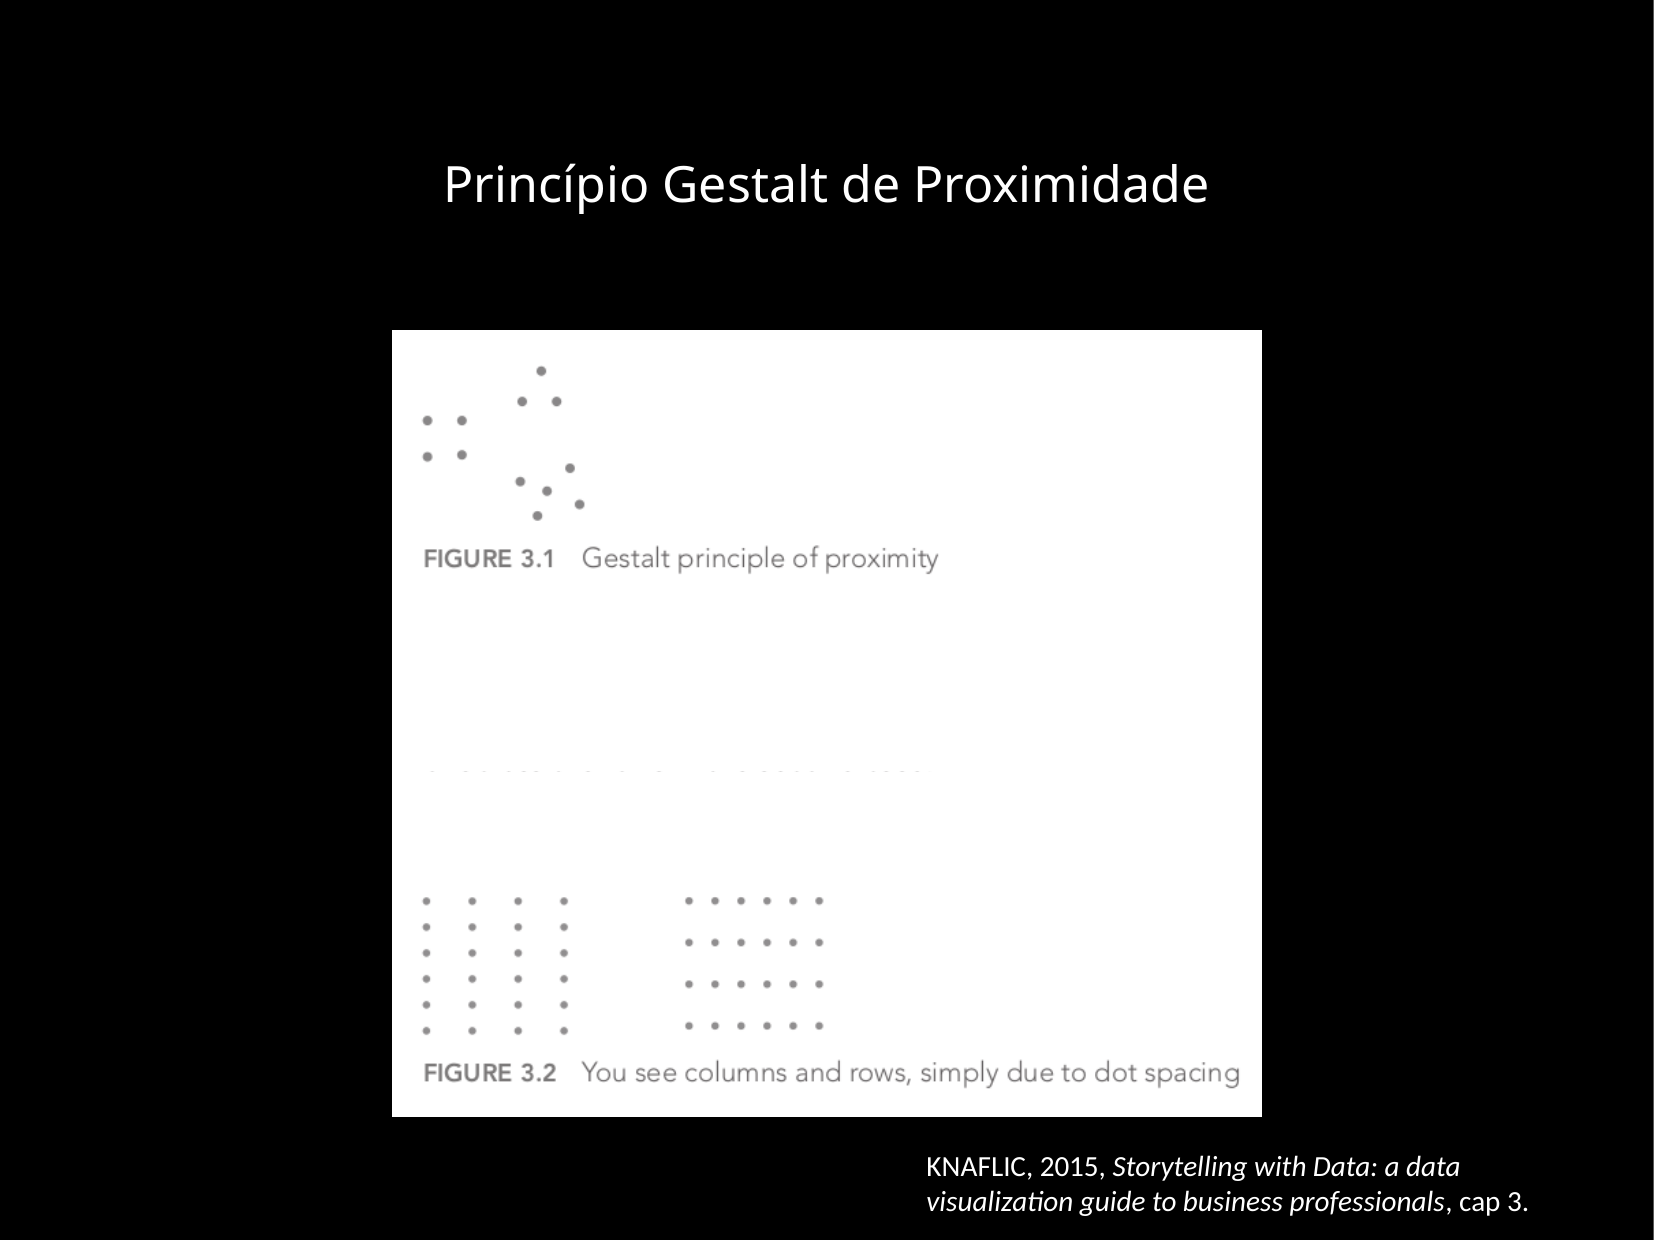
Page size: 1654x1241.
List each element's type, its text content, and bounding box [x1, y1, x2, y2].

text_box KNAFLIC, 2015, Storytelling with Data: a data visualization guide to business professionals, cap 3. [911, 1139, 1625, 1225]
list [392, 330, 1262, 1117]
title Princípio Gestalt de Proximidade [113, 66, 1540, 306]
